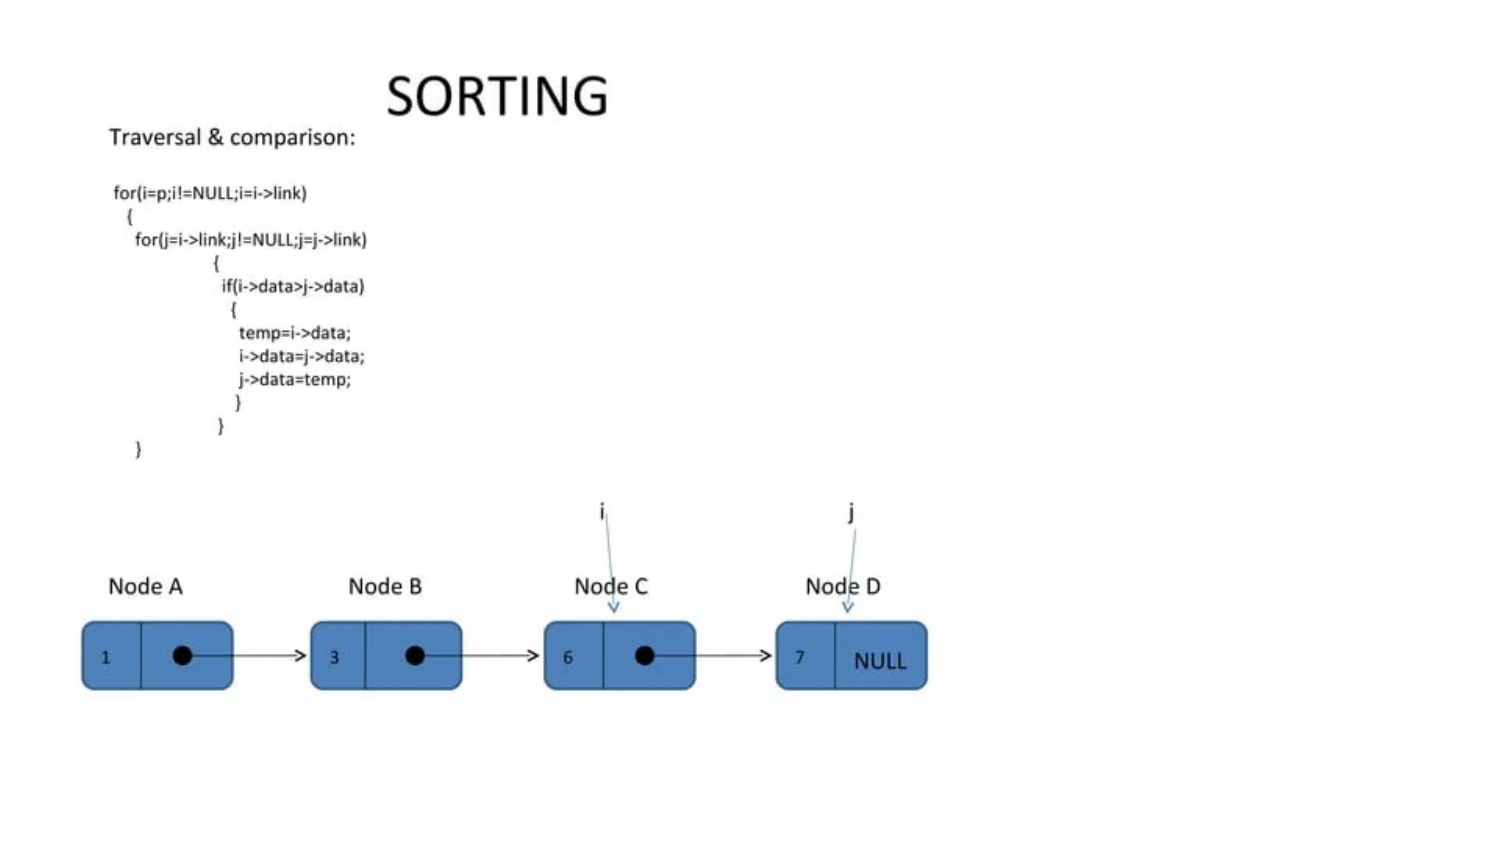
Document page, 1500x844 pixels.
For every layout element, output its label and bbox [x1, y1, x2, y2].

picture [0, 0, 997, 748]
